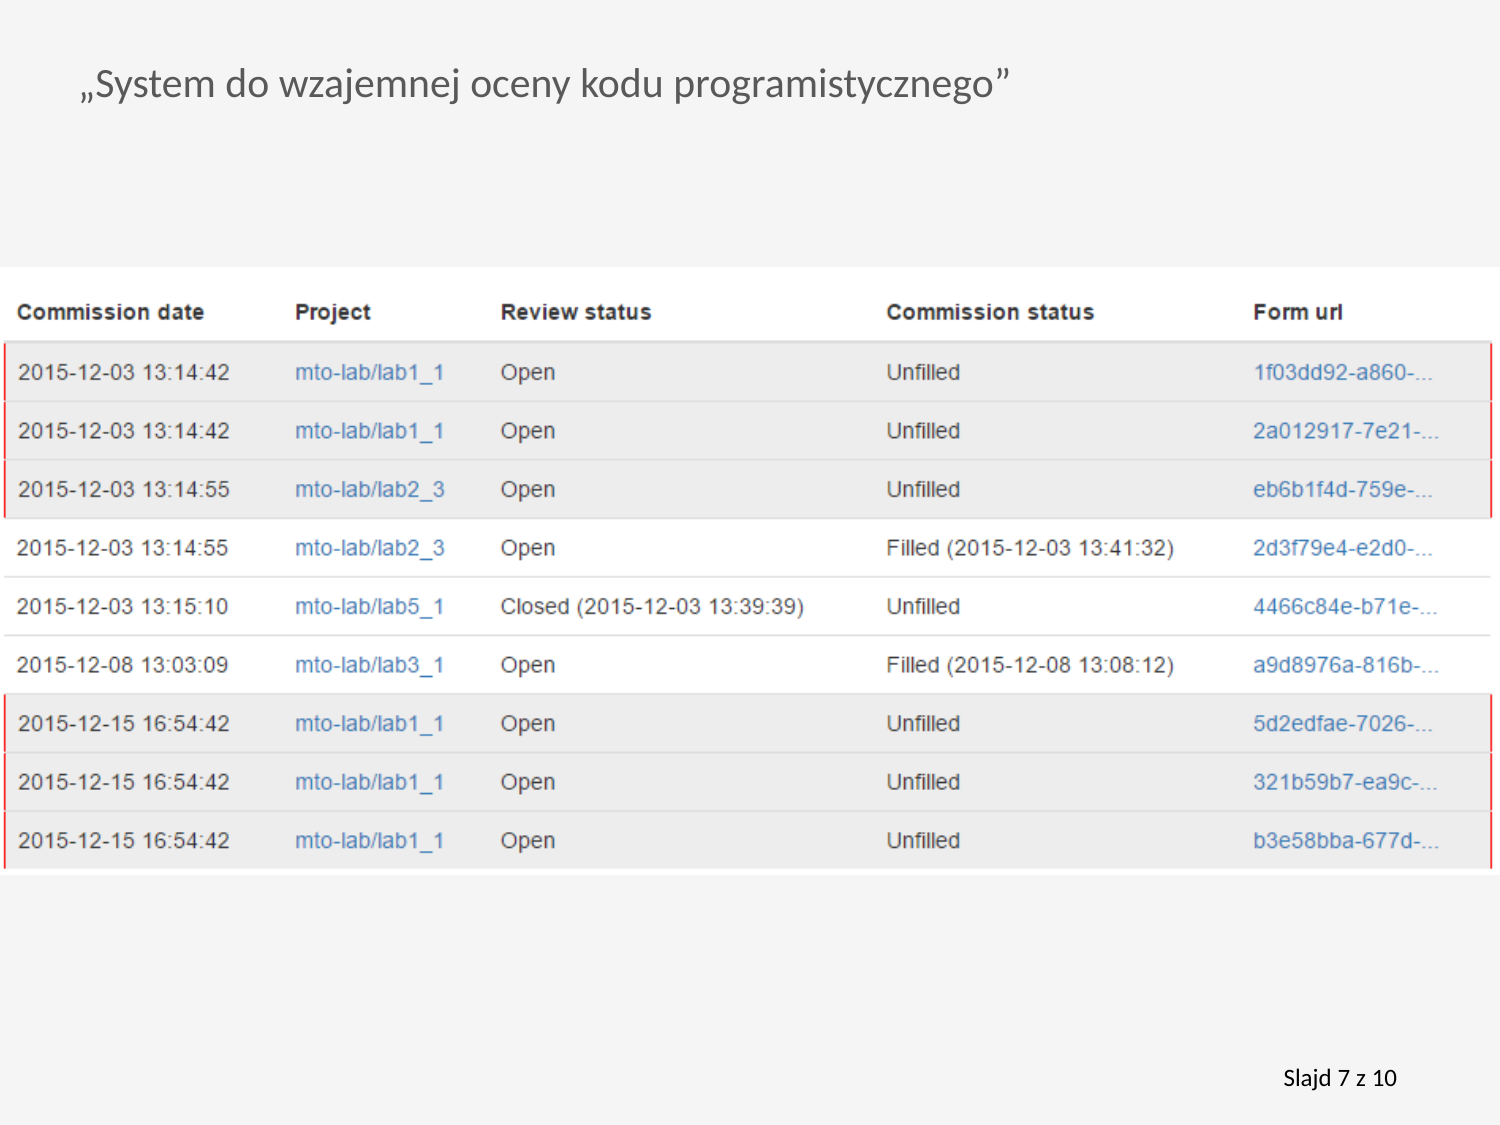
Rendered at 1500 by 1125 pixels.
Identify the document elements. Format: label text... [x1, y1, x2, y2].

picture [0, 266, 1500, 876]
text_box „System do wzajemnej oceny kodu programistycznego” [32, 48, 1058, 113]
footer Slajd 7 z 10 [1175, 1046, 1500, 1107]
